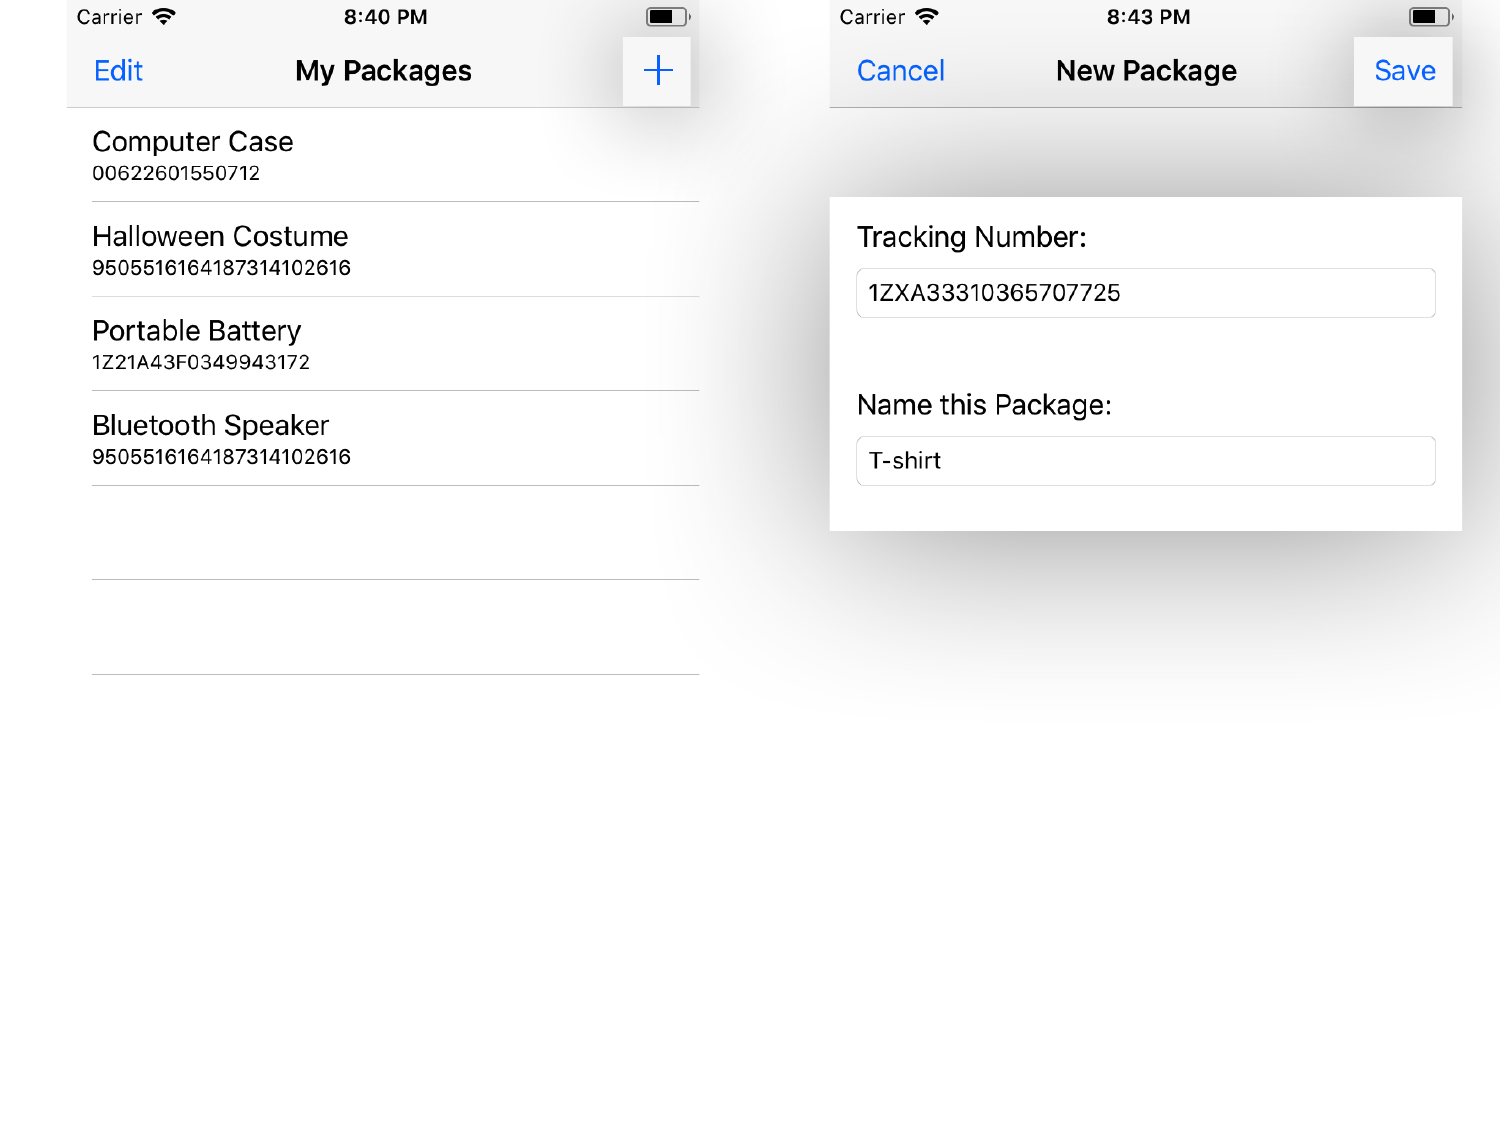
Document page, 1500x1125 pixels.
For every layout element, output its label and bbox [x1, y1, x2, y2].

picture [829, 0, 1463, 735]
picture [66, 0, 700, 735]
